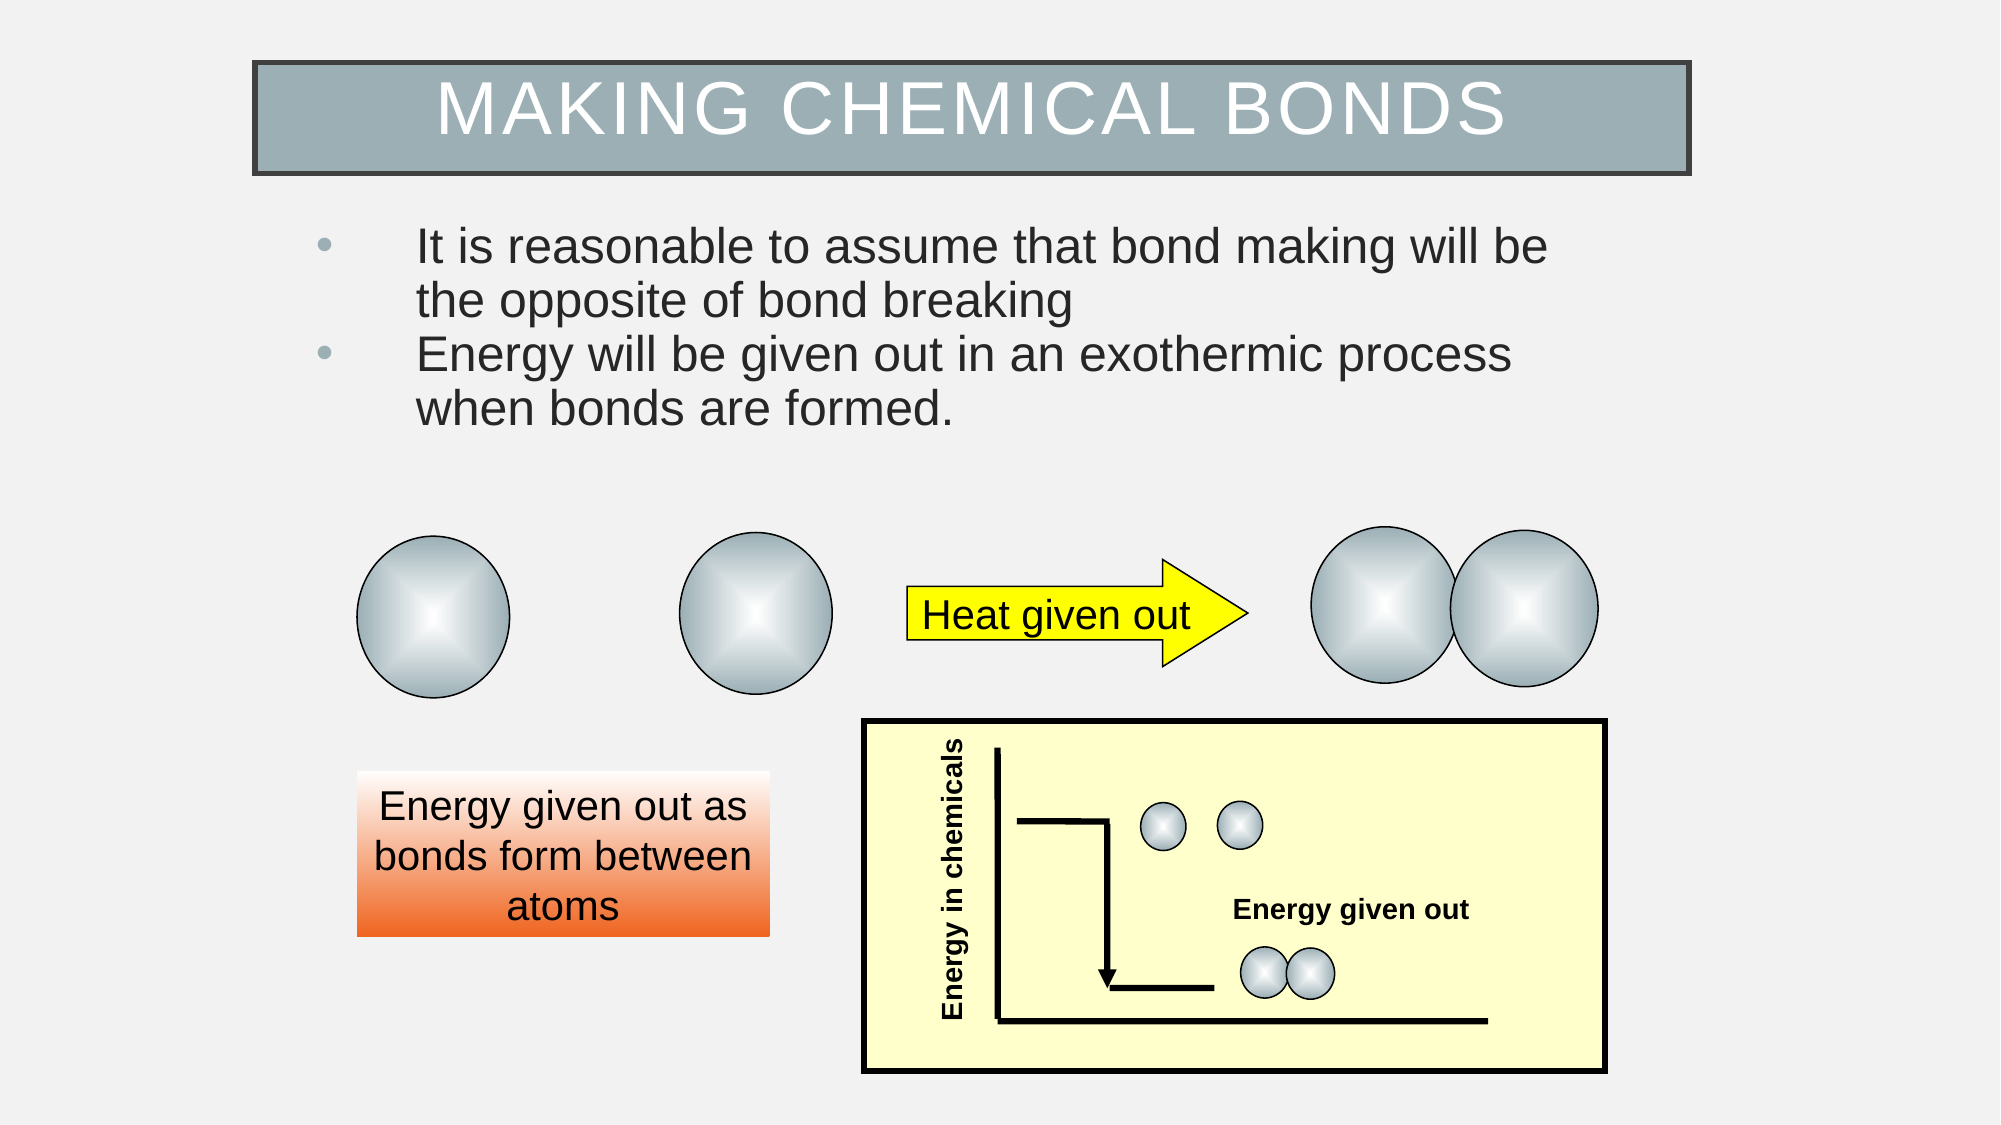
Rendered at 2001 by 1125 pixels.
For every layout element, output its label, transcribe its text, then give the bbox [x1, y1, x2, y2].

text_box Heat given out [907, 559, 1248, 667]
list It is reasonable to assume that bond making will be the opposite of bond breaking Energy will be given out in an exothermic process when bonds are formed. [300, 212, 1568, 503]
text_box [1311, 526, 1599, 687]
text_box Energy given out as bonds form between atoms [357, 771, 770, 937]
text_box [864, 721, 1605, 1072]
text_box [356, 532, 833, 698]
title Making chemical bonds [252, 60, 1692, 176]
